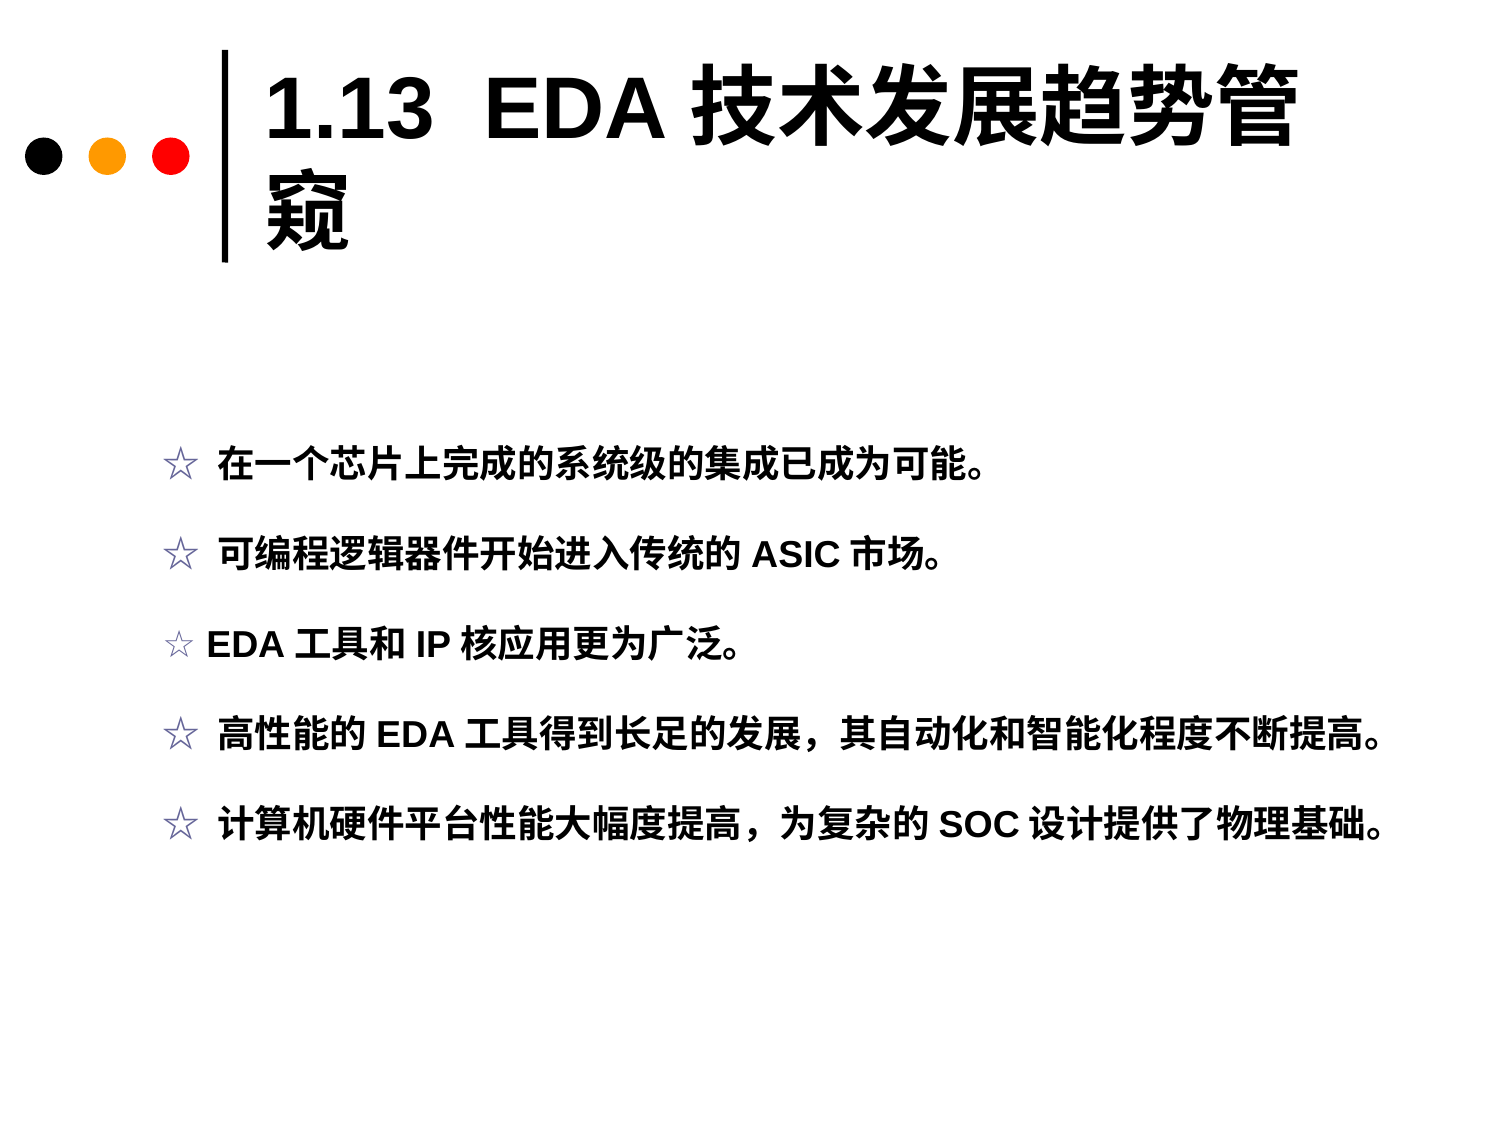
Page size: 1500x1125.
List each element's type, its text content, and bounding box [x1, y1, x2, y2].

title 1.13 EDA技术发展趋势管窥 [249, 31, 1400, 282]
text_box ☆ 在一个芯片上完成的系统级的集成已成为可能。 ☆ 可编程逻辑器件开始进入传统的ASIC市场。 ☆ EDA工具和IP核应用更为广泛。 ☆ 高性能的EDA工具得到长足的发展，其自动化和智能化程度不断提高。 ☆ 计算机硬件平台性能大幅度提高，为复杂的SOC设计提供了物理基础。 [147, 432, 1436, 853]
